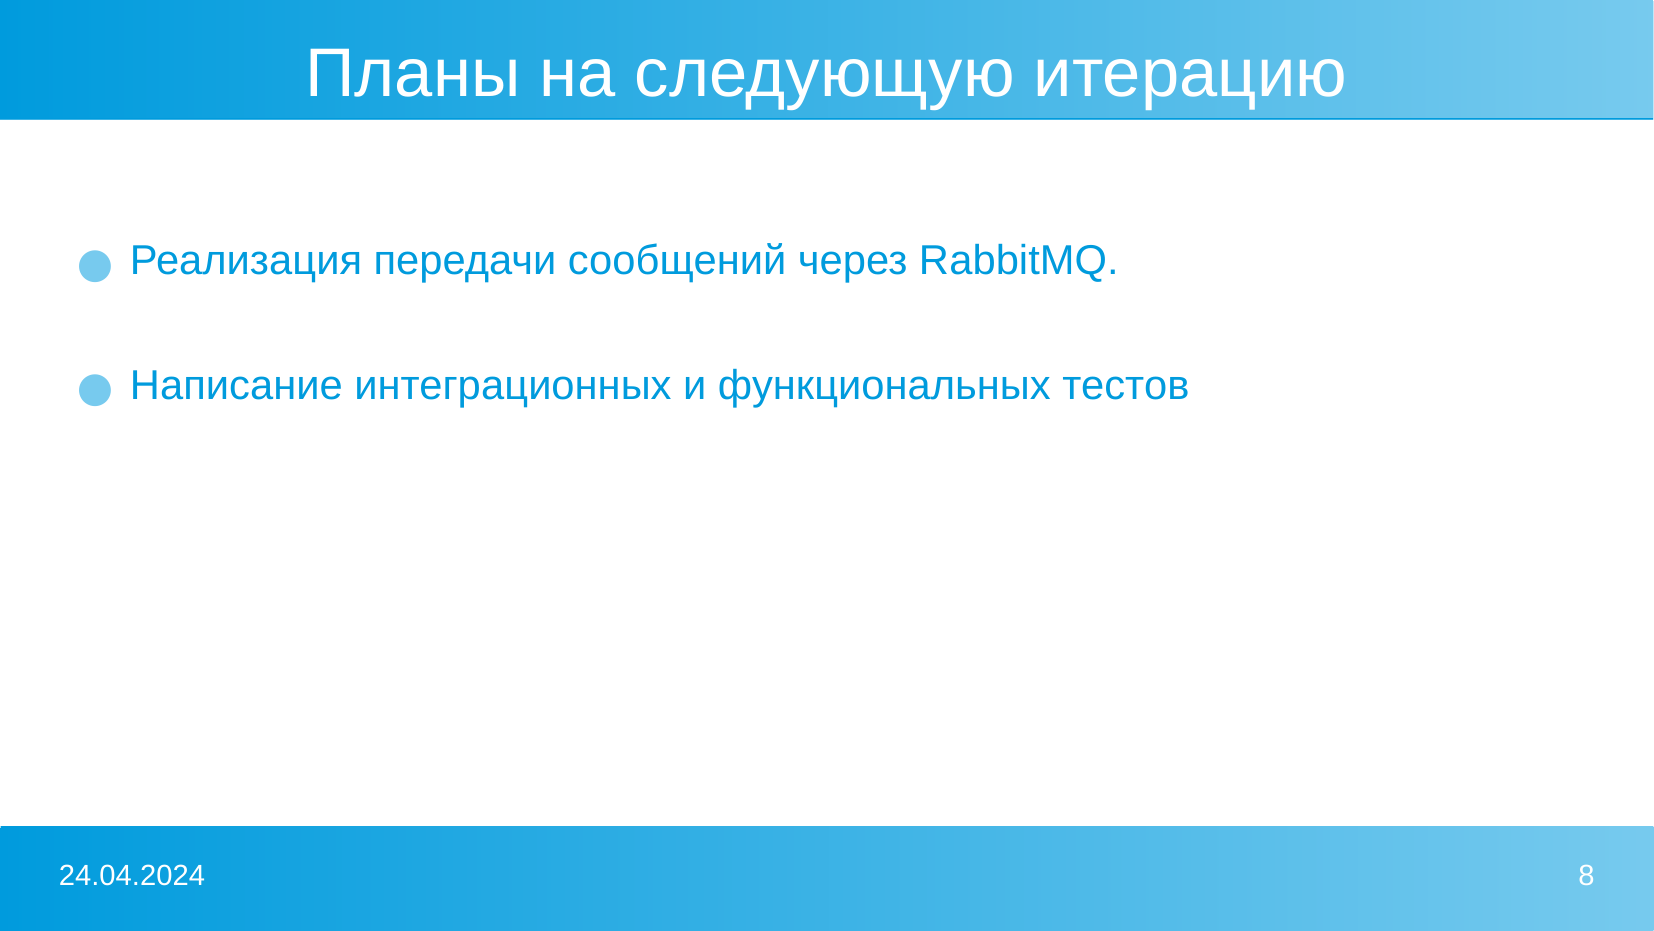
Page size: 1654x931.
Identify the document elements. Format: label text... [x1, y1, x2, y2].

title Планы на следующую итерацию [59, 29, 1595, 108]
list Реализация передачи сообщений через RabbitMQ. Написание интеграционных и функциональных тестов [59, 177, 1595, 455]
slide_number ‹#› [1210, 856, 1595, 916]
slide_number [59, 856, 443, 916]
